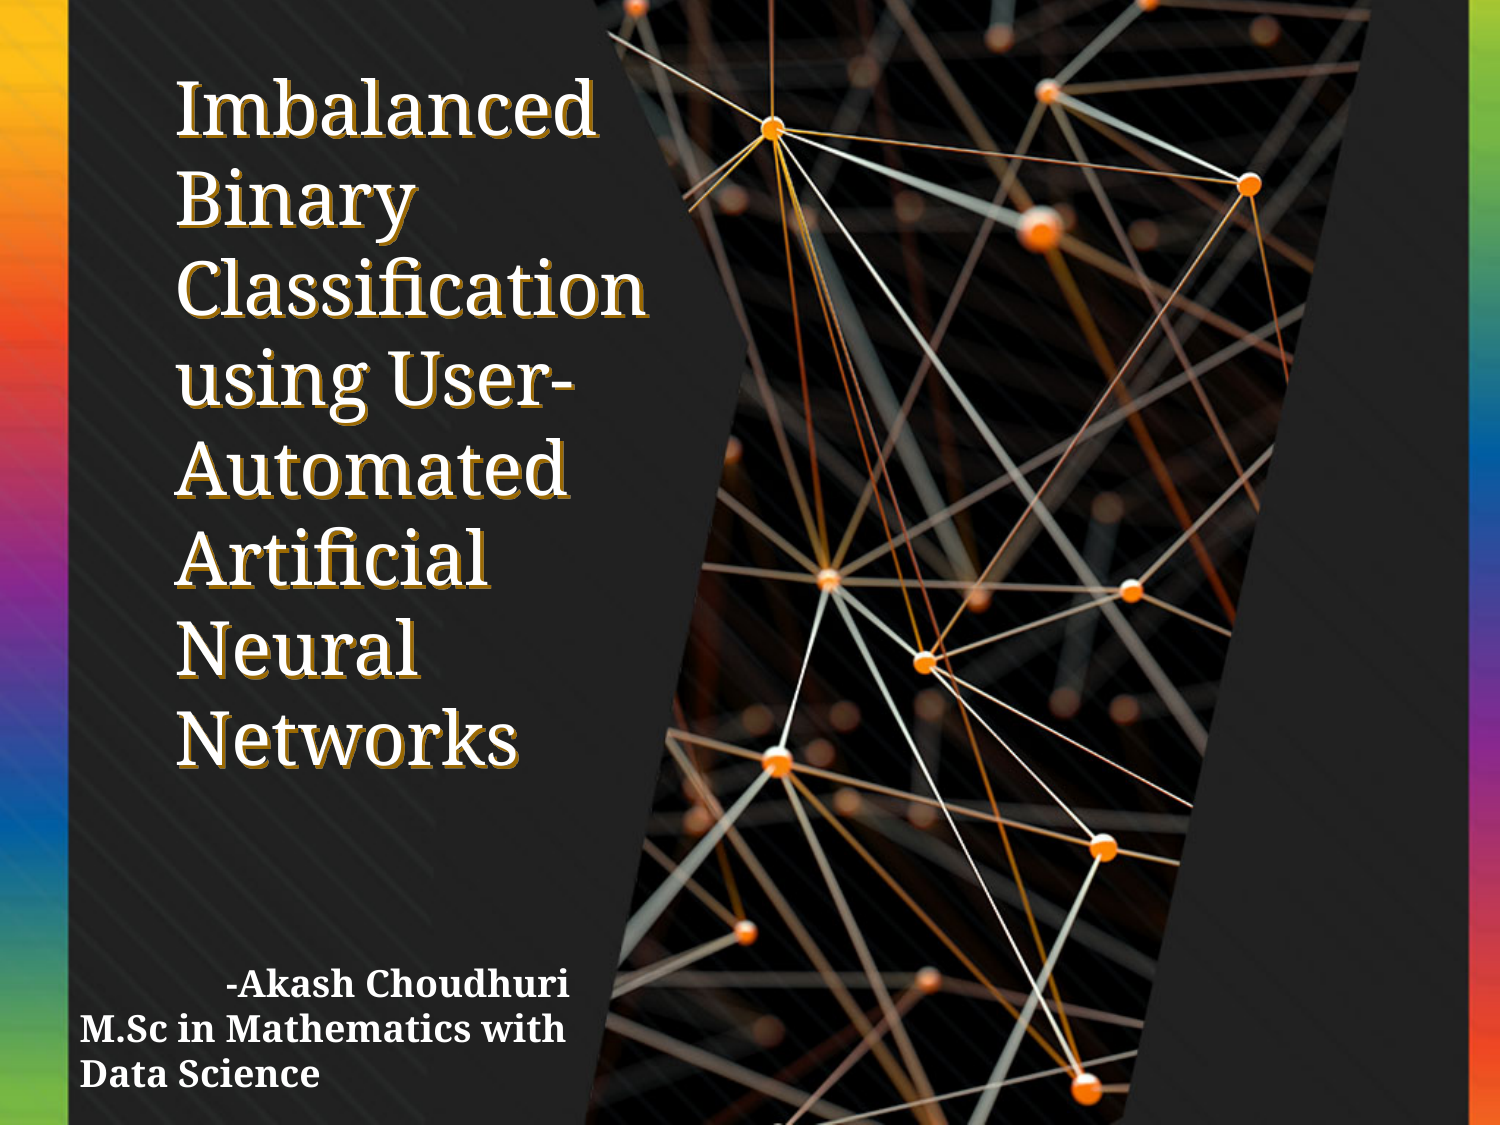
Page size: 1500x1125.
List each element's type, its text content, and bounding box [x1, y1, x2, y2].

text_box -Akash Choudhuri M.Sc in Mathematics with Data Science [64, 952, 597, 1102]
text_box [159, 538, 691, 622]
picture [0, 0, 1500, 1125]
title Imbalanced Binary Classification using User-Automated Artificial Neural Networks [159, 302, 691, 538]
